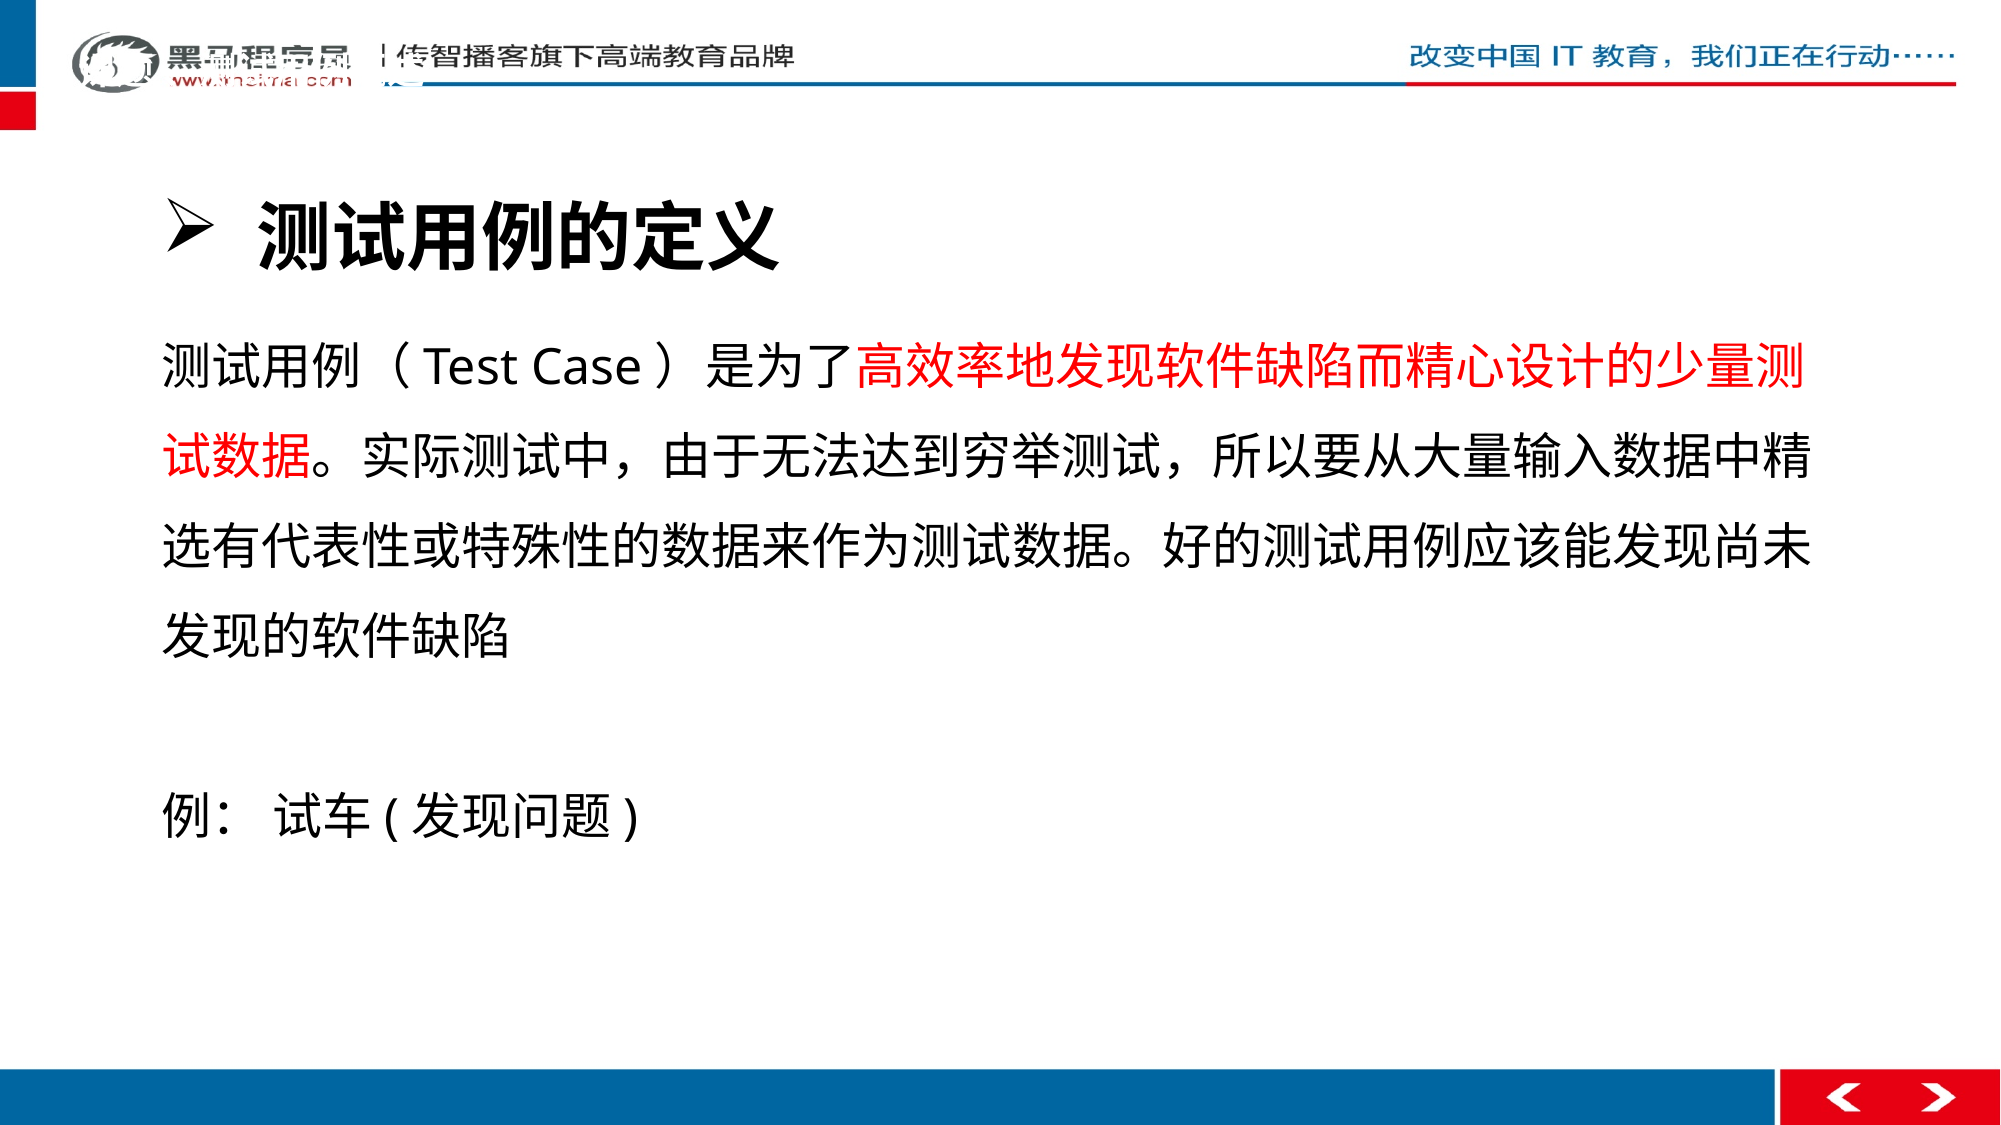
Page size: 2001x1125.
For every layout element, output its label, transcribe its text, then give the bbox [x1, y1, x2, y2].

text_box 课题 、测试用例概述 [63, 39, 440, 99]
picture [0, 0, 2001, 1125]
text_box 测试用例的定义 测试用例（Test Case）是为了高效率地发现软件缺陷而精心设计的少量测试数据。实际测试中，由于无法达到穷举测试，所以要从大量输入数据中精选有代表性或特殊性的数据来作为测试数据。好的测试用例应该能发现尚未发现的软件缺陷 例： 试车(发现问题) [138, 132, 1846, 1125]
